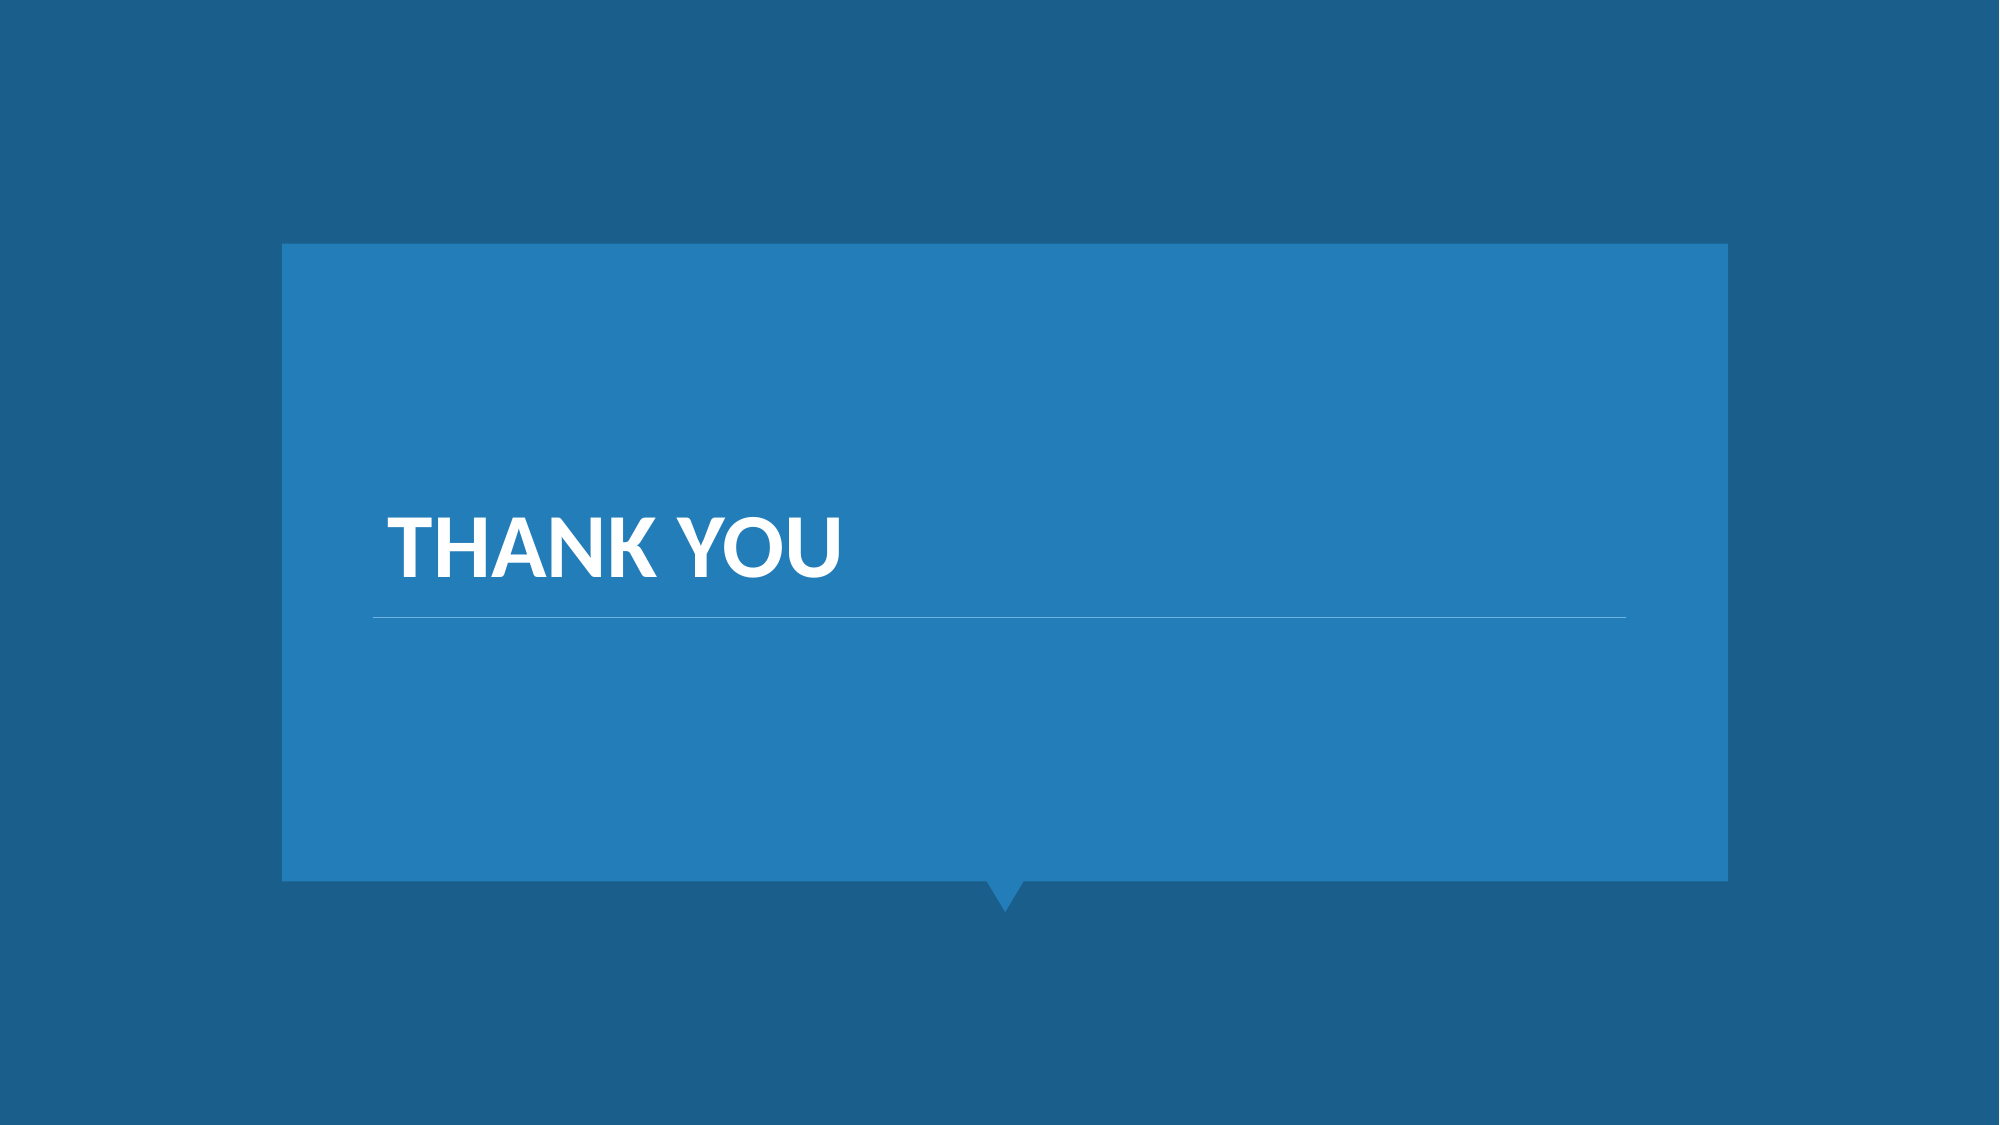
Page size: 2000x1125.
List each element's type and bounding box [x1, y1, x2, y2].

text_box [281, 243, 1729, 913]
